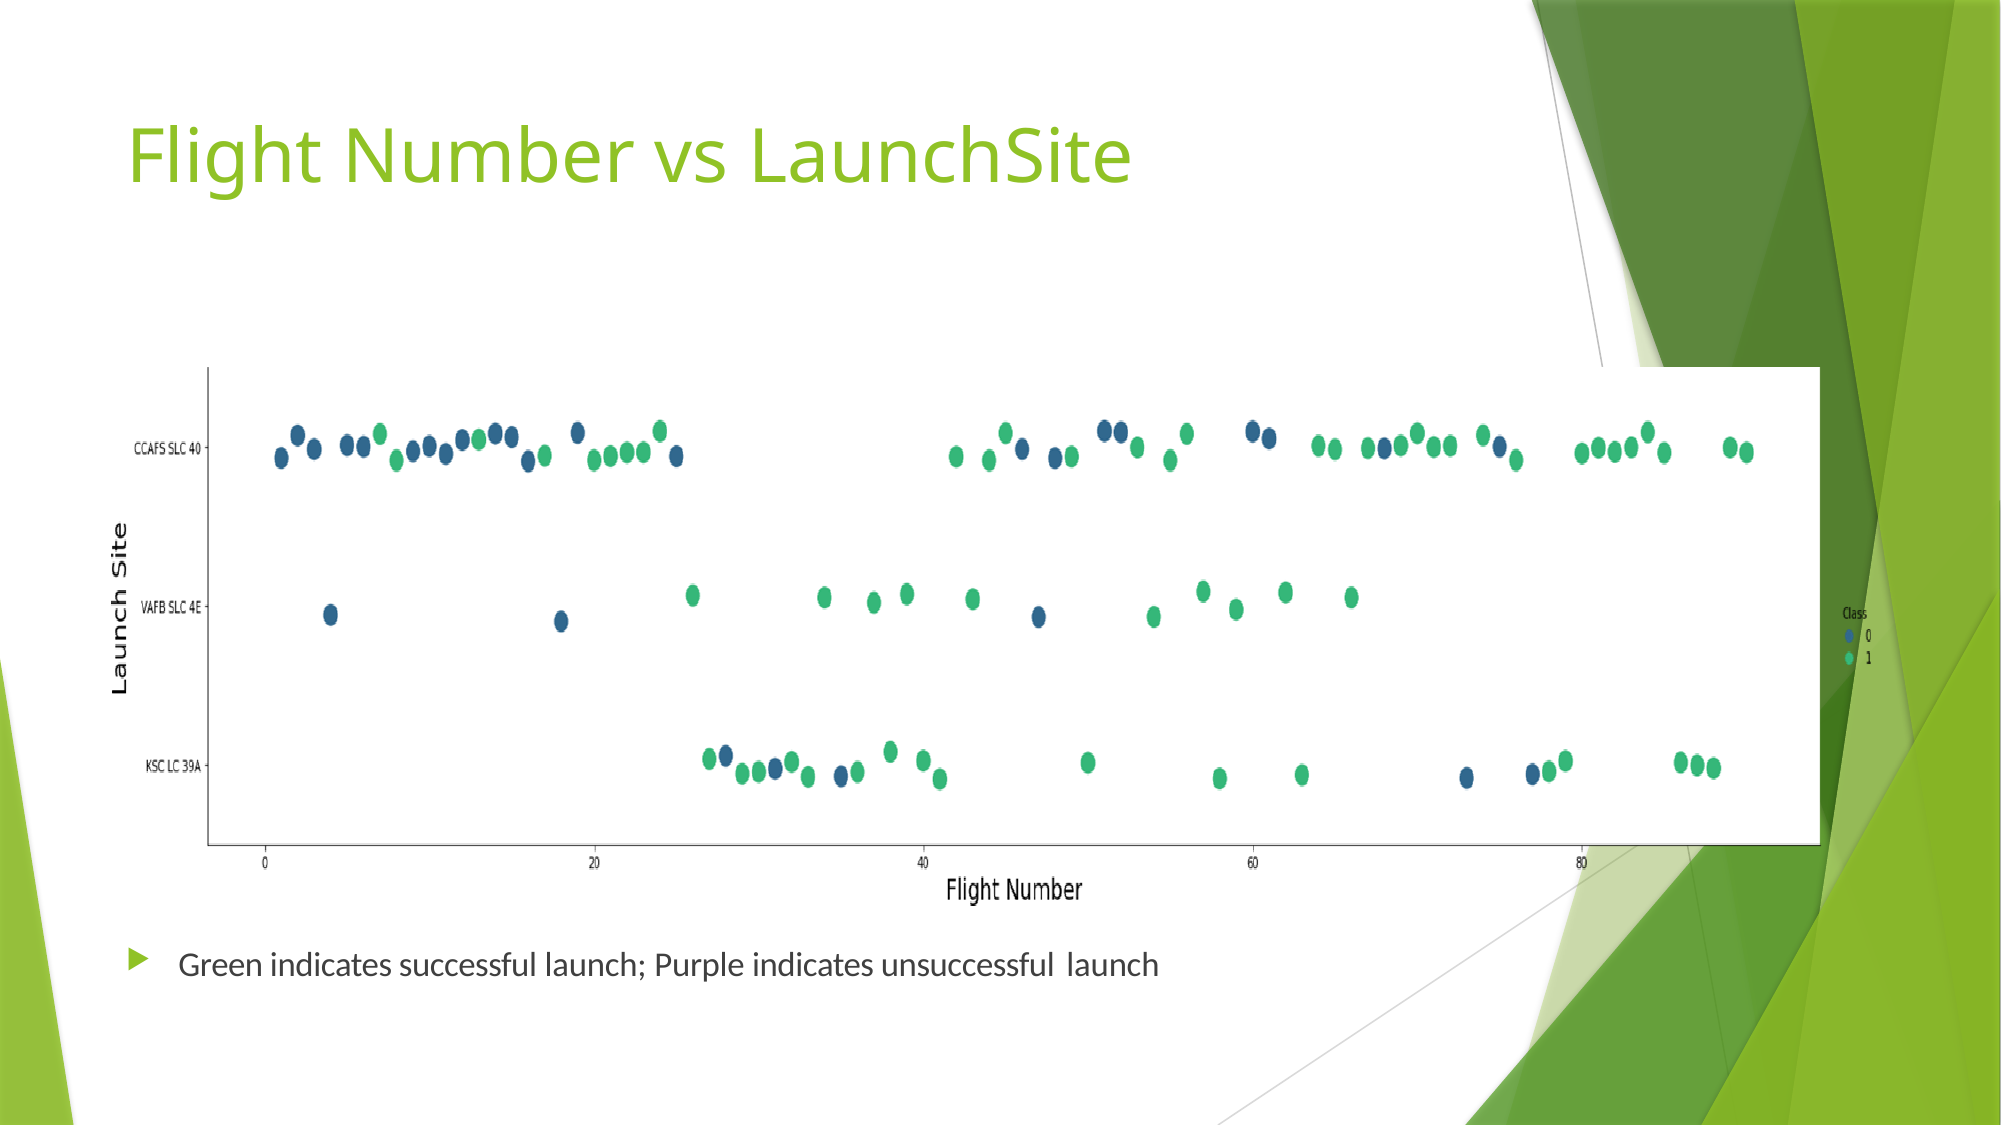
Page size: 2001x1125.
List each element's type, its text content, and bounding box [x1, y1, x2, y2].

title Flight Number vs LaunchSite [111, 99, 1522, 317]
list Green indicates successful launch; Purple indicates unsuccessful launch [111, 934, 1474, 991]
picture [110, 366, 1872, 906]
